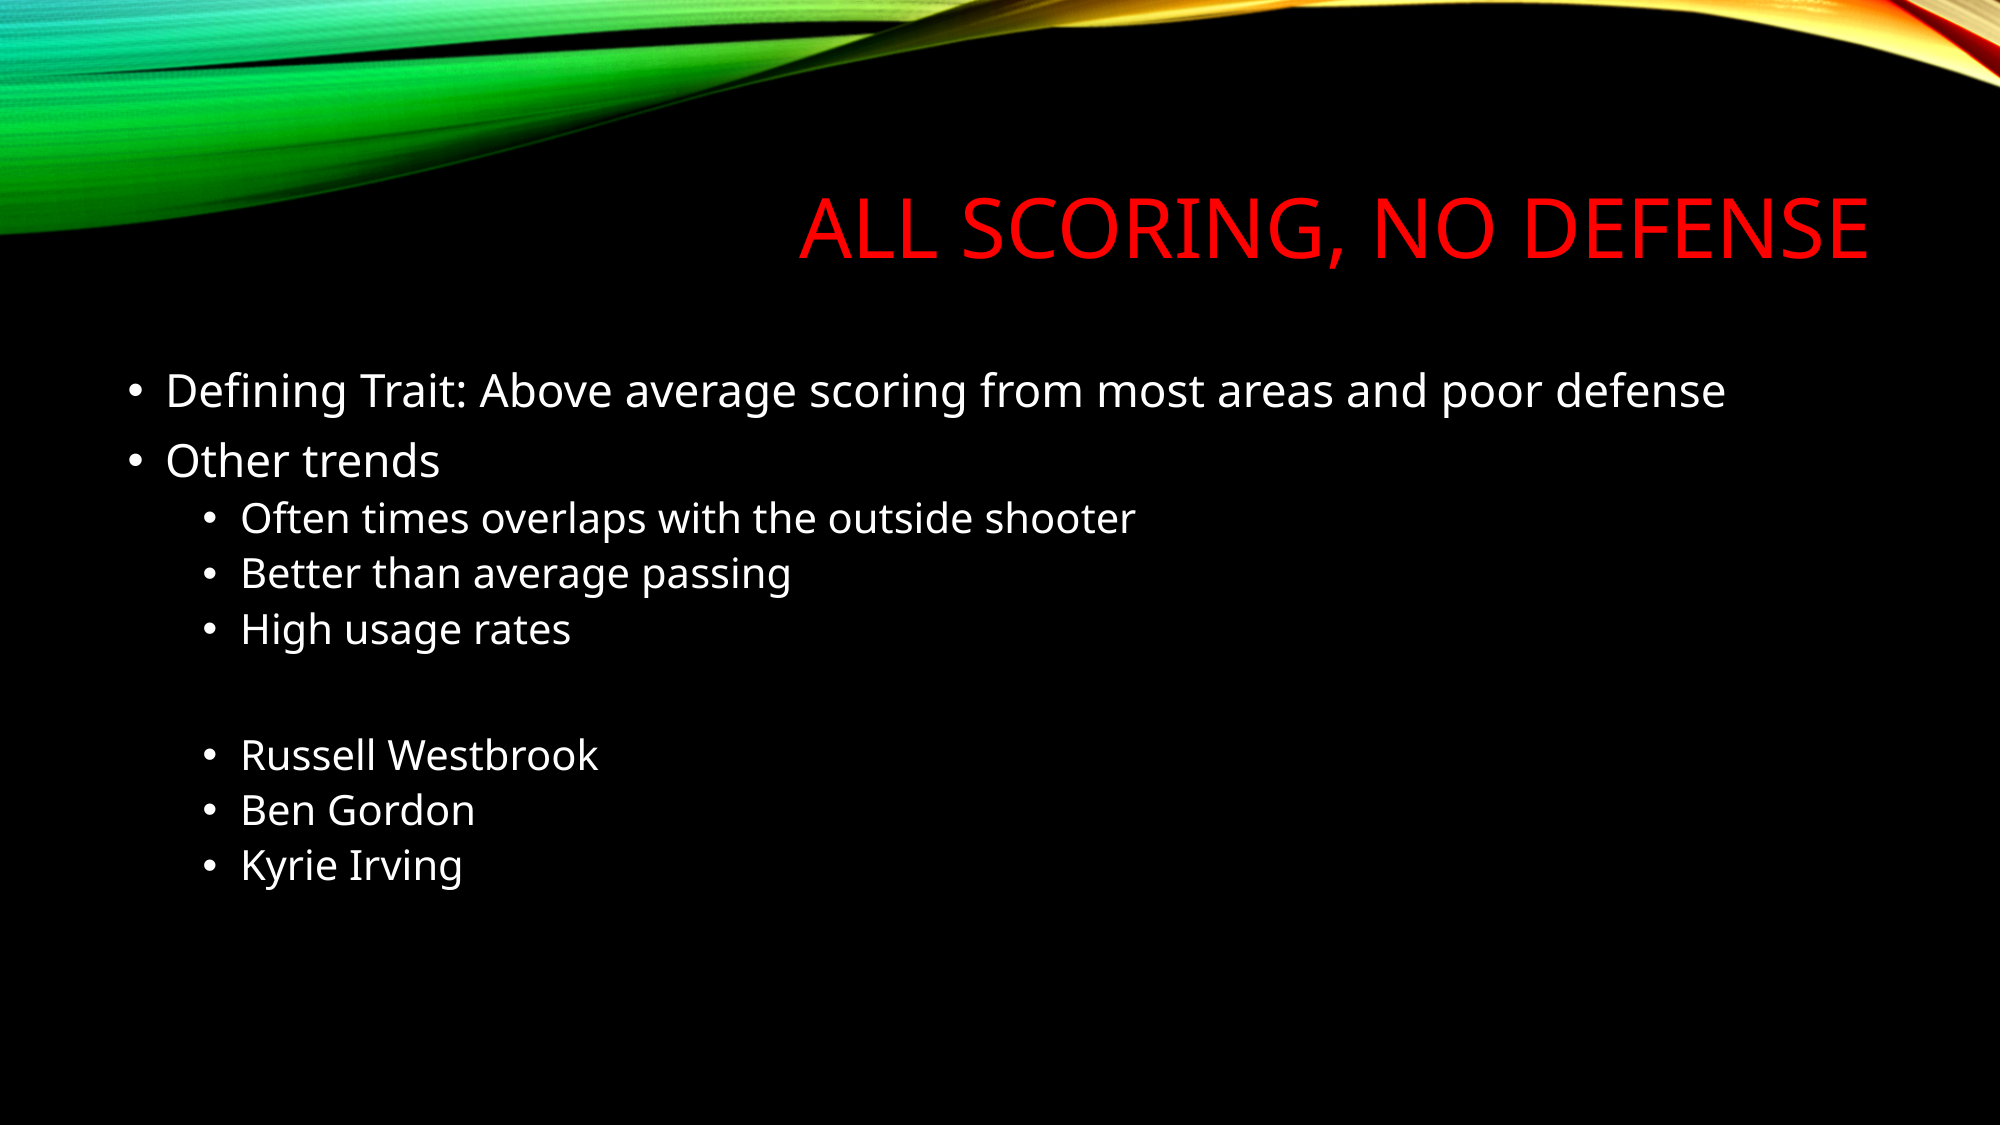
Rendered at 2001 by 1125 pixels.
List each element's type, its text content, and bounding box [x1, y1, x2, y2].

title All Scoring, No Defense [474, 125, 1888, 338]
picture [0, 0, 2000, 237]
list Defining Trait: Above average scoring from most areas and poor defense Other trends Often times overlaps with the outside shooter Better than average passing High usage rates Russell Westbrook Ben Gordon Kyrie Irving [112, 360, 1888, 1021]
